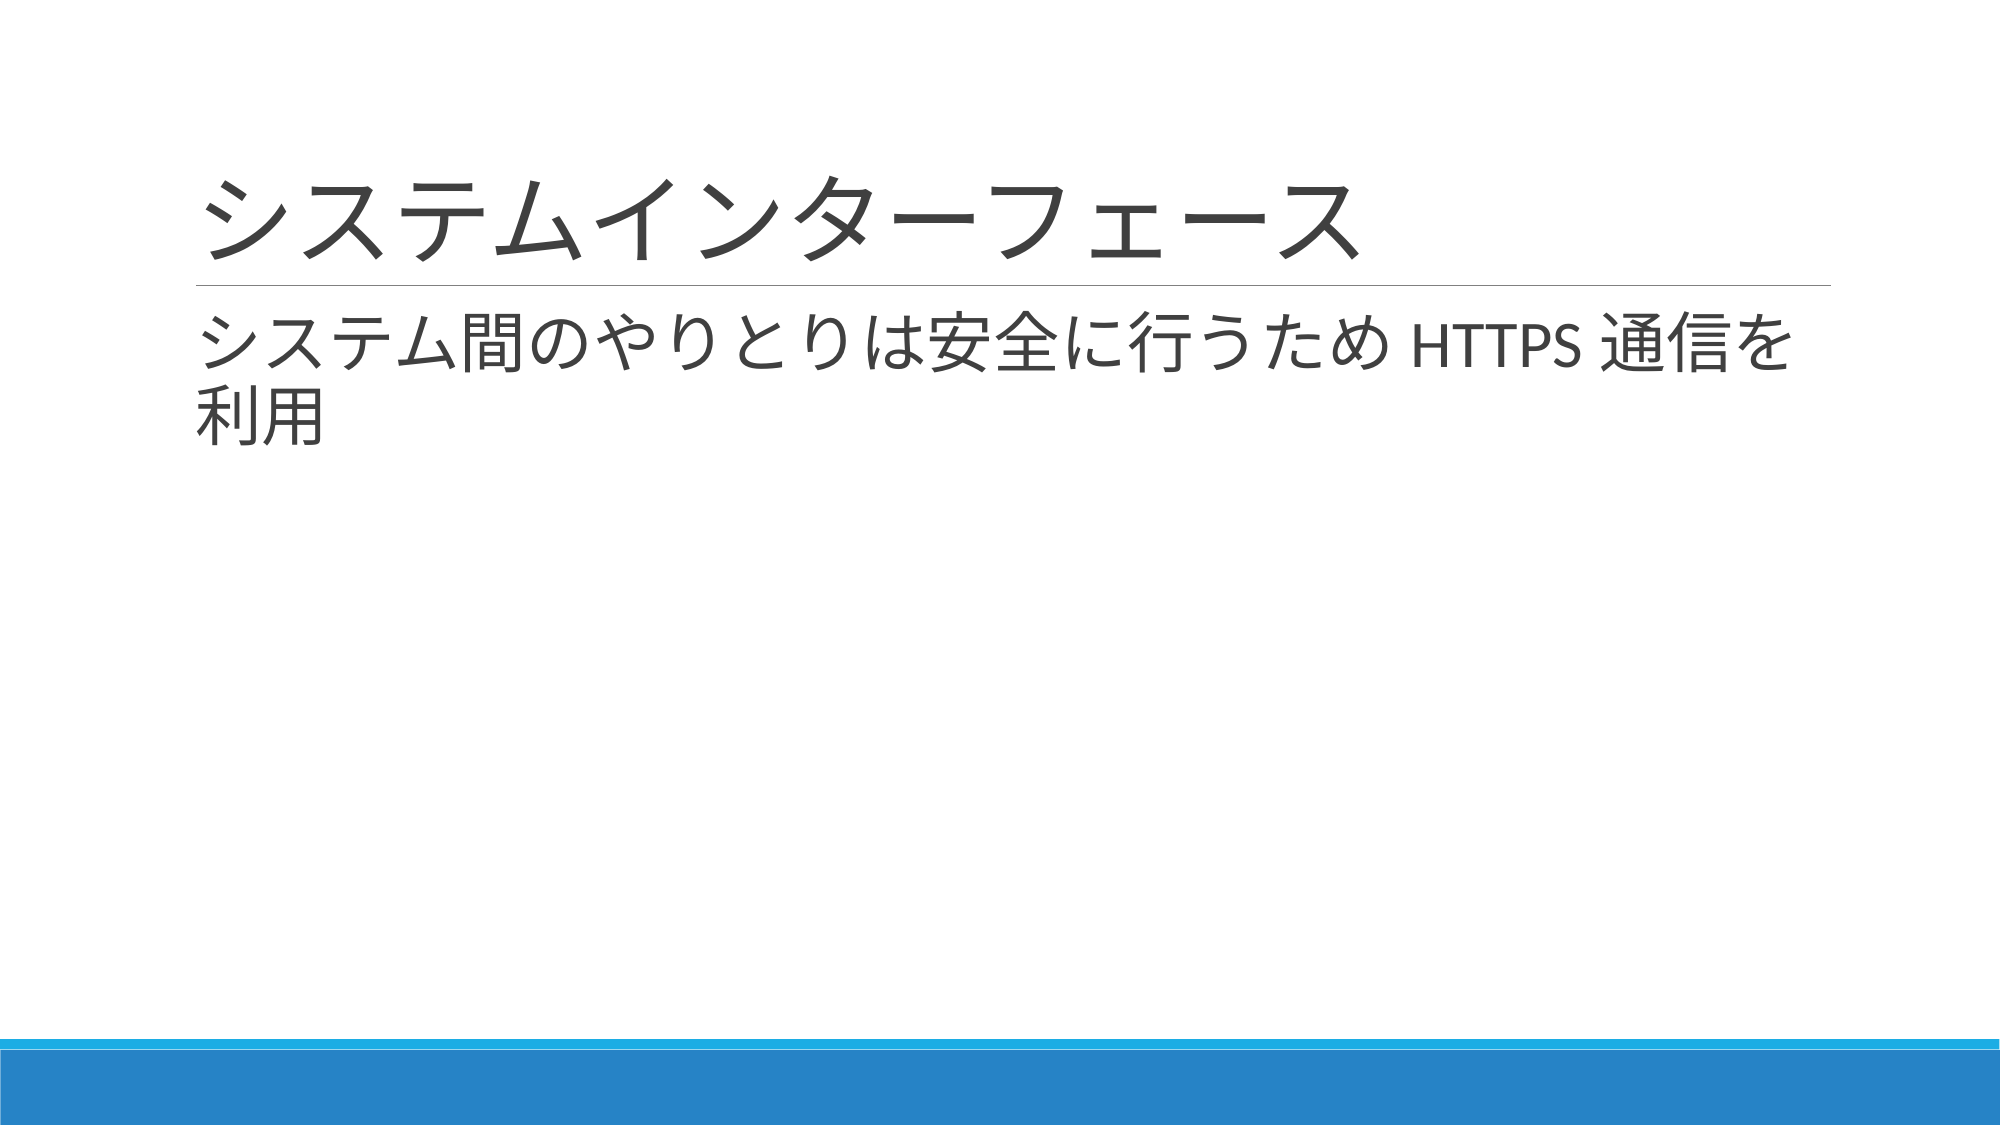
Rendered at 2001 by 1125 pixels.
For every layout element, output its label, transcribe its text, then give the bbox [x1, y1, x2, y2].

title システムインターフェース [180, 47, 1830, 285]
list システム間のやりとりは安全に行うためHTTPS通信を利用 [180, 302, 1830, 963]
